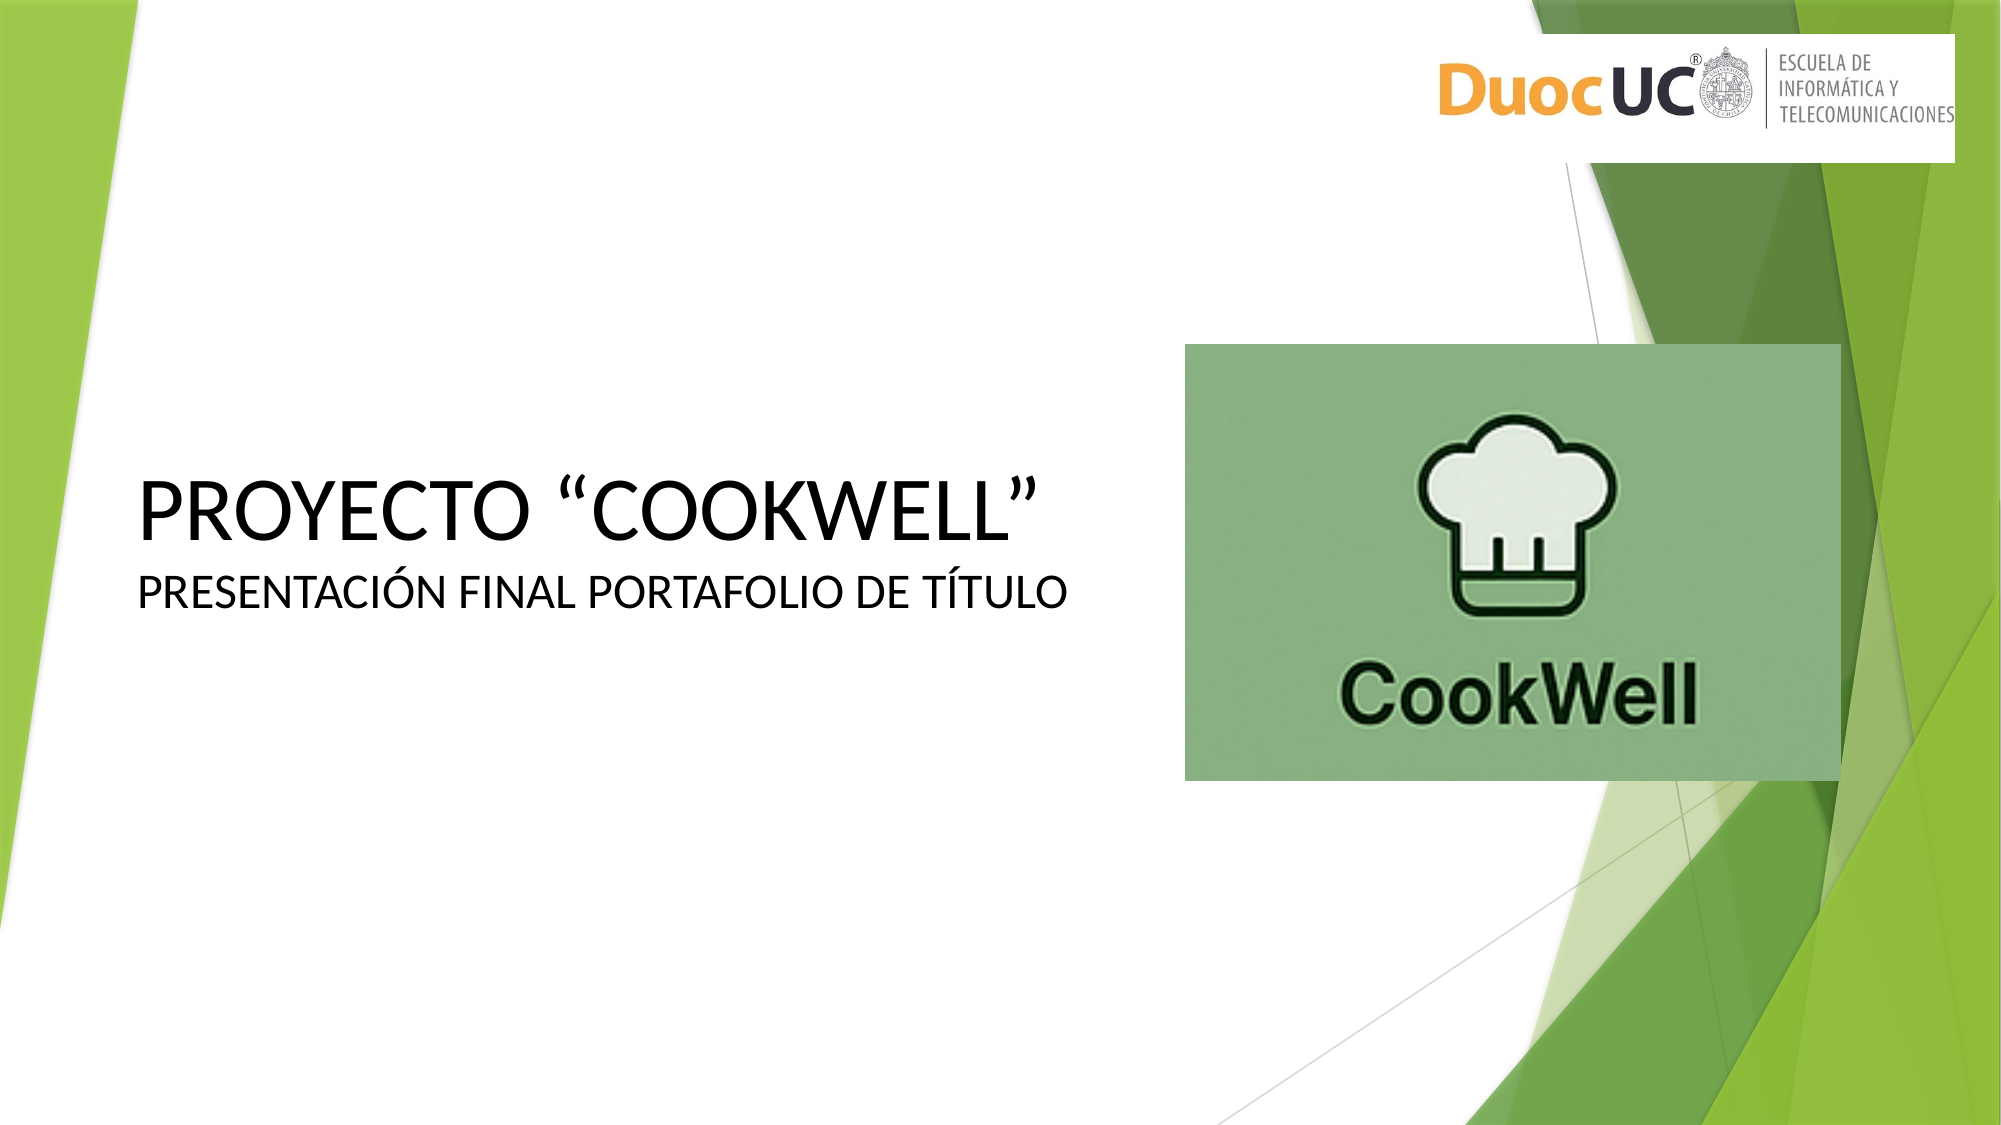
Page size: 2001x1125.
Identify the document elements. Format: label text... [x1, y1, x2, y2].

text_box PROYECTO “COOKWELL” PRESENTACIÓN FINAL PORTAFOLIO DE TÍTULO [122, 441, 1180, 627]
picture [1438, 33, 1955, 164]
picture [1184, 344, 1841, 781]
